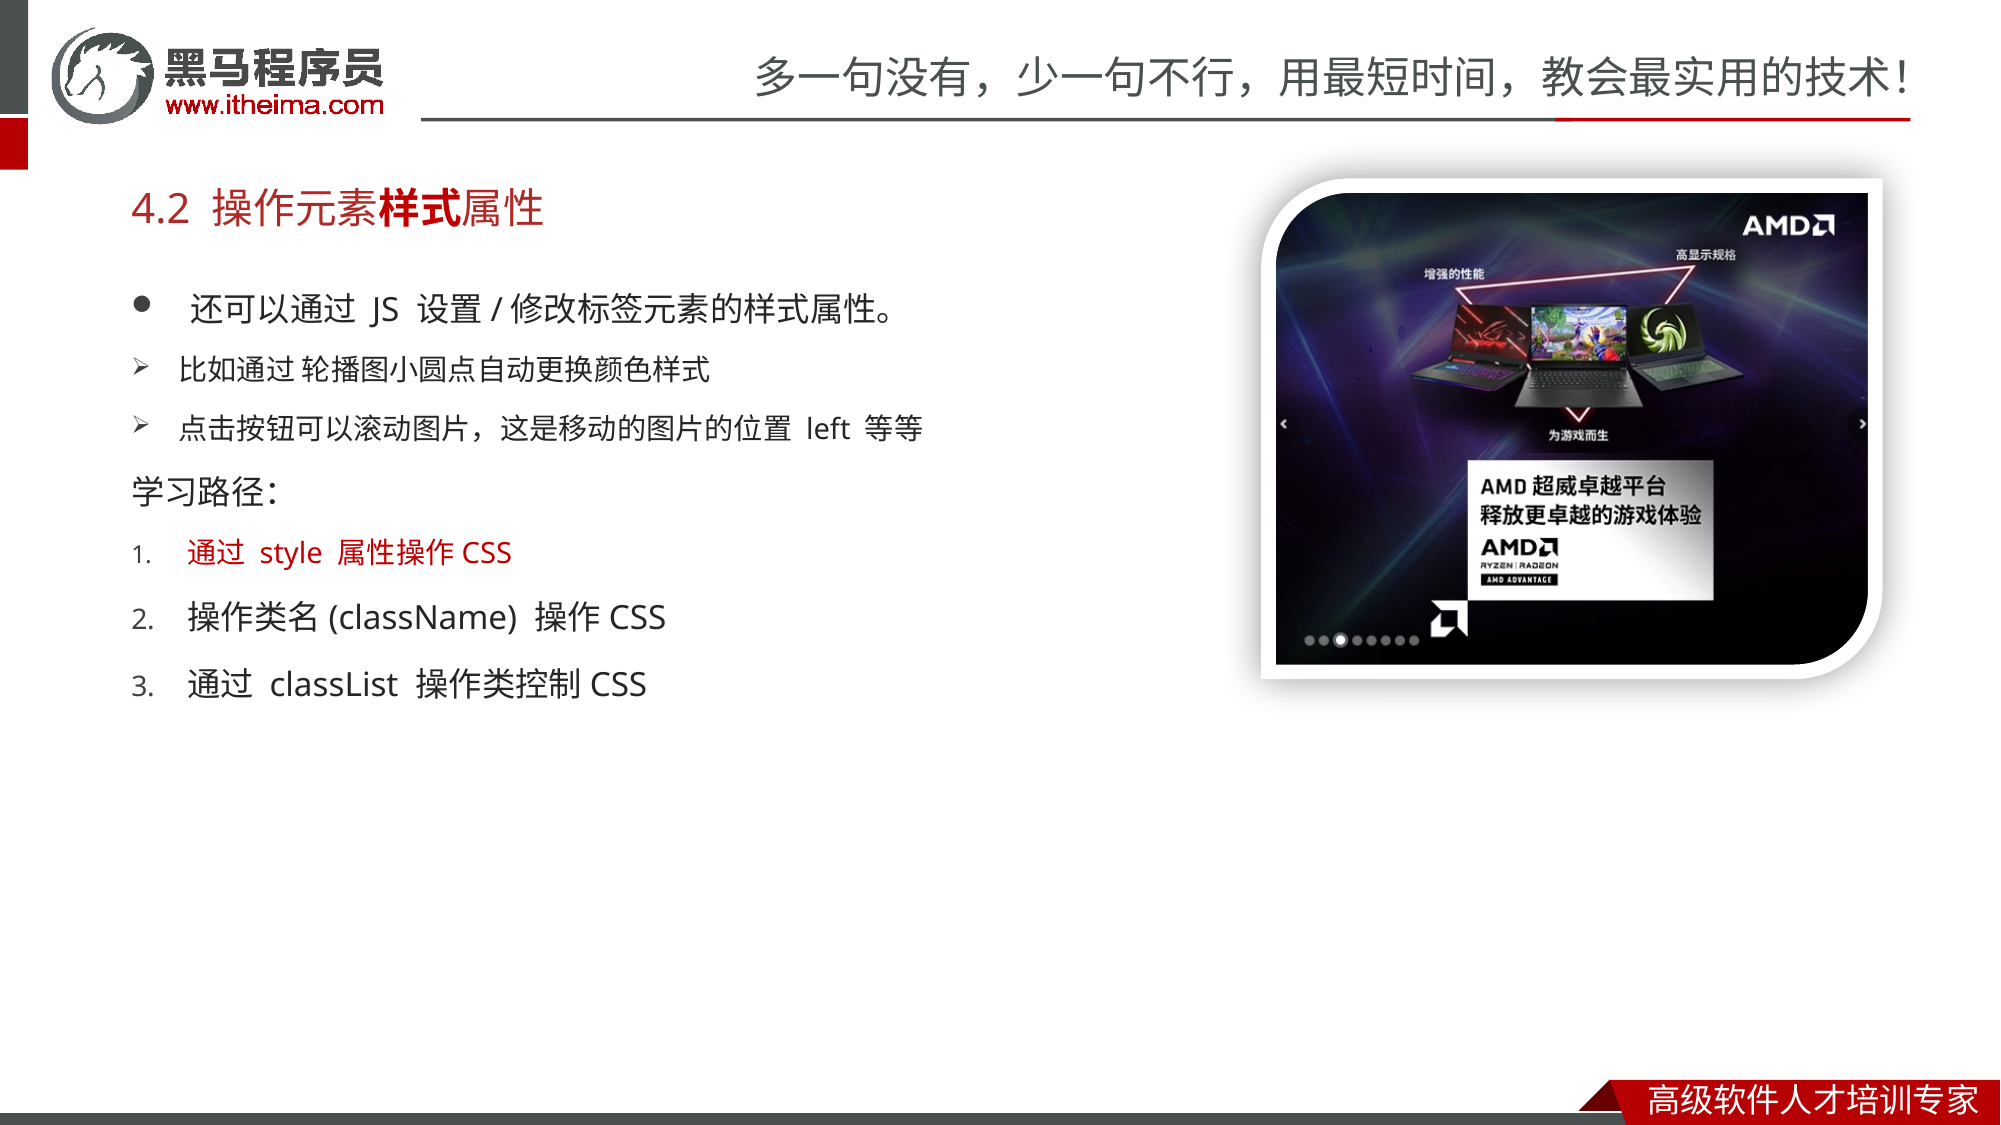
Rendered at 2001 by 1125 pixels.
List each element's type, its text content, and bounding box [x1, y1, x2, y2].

list 还可以通过 JS 设置/修改标签元素的样式属性。 比如通过 轮播图小圆点自动更换颜色样式 点击按钮可以滚动图片，这是移动的图片的位置 left 等等 学习路径： 通过 style 属性操作CSS 操作类名(className) 操作CSS 通过 classList 操作类控制CSS [116, 261, 1876, 1008]
title 4.2 操作元素样式属性 [116, 164, 1298, 250]
picture [1268, 185, 1876, 673]
picture [50, 26, 384, 125]
